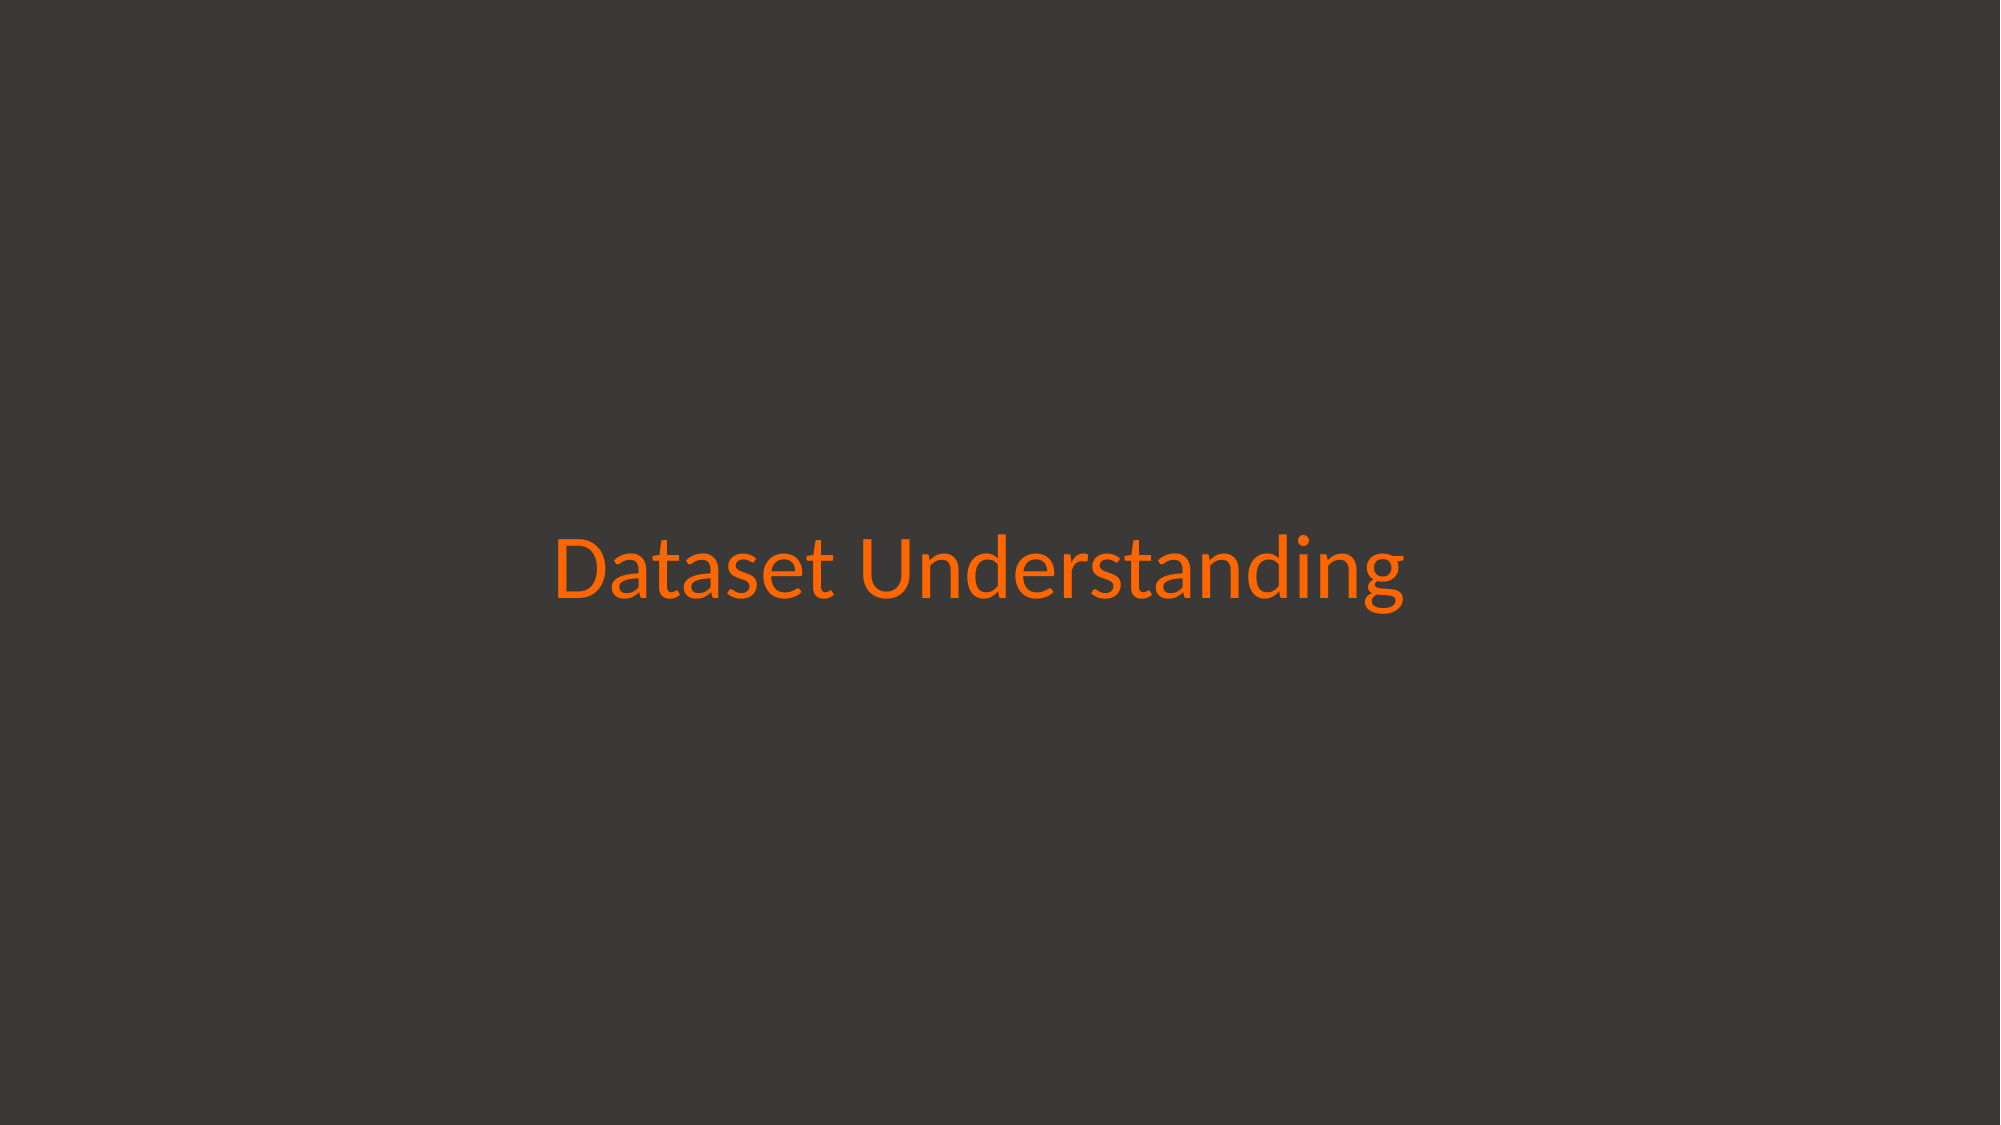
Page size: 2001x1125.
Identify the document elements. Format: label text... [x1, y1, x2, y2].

text_box Dataset Understanding [537, 499, 1422, 624]
